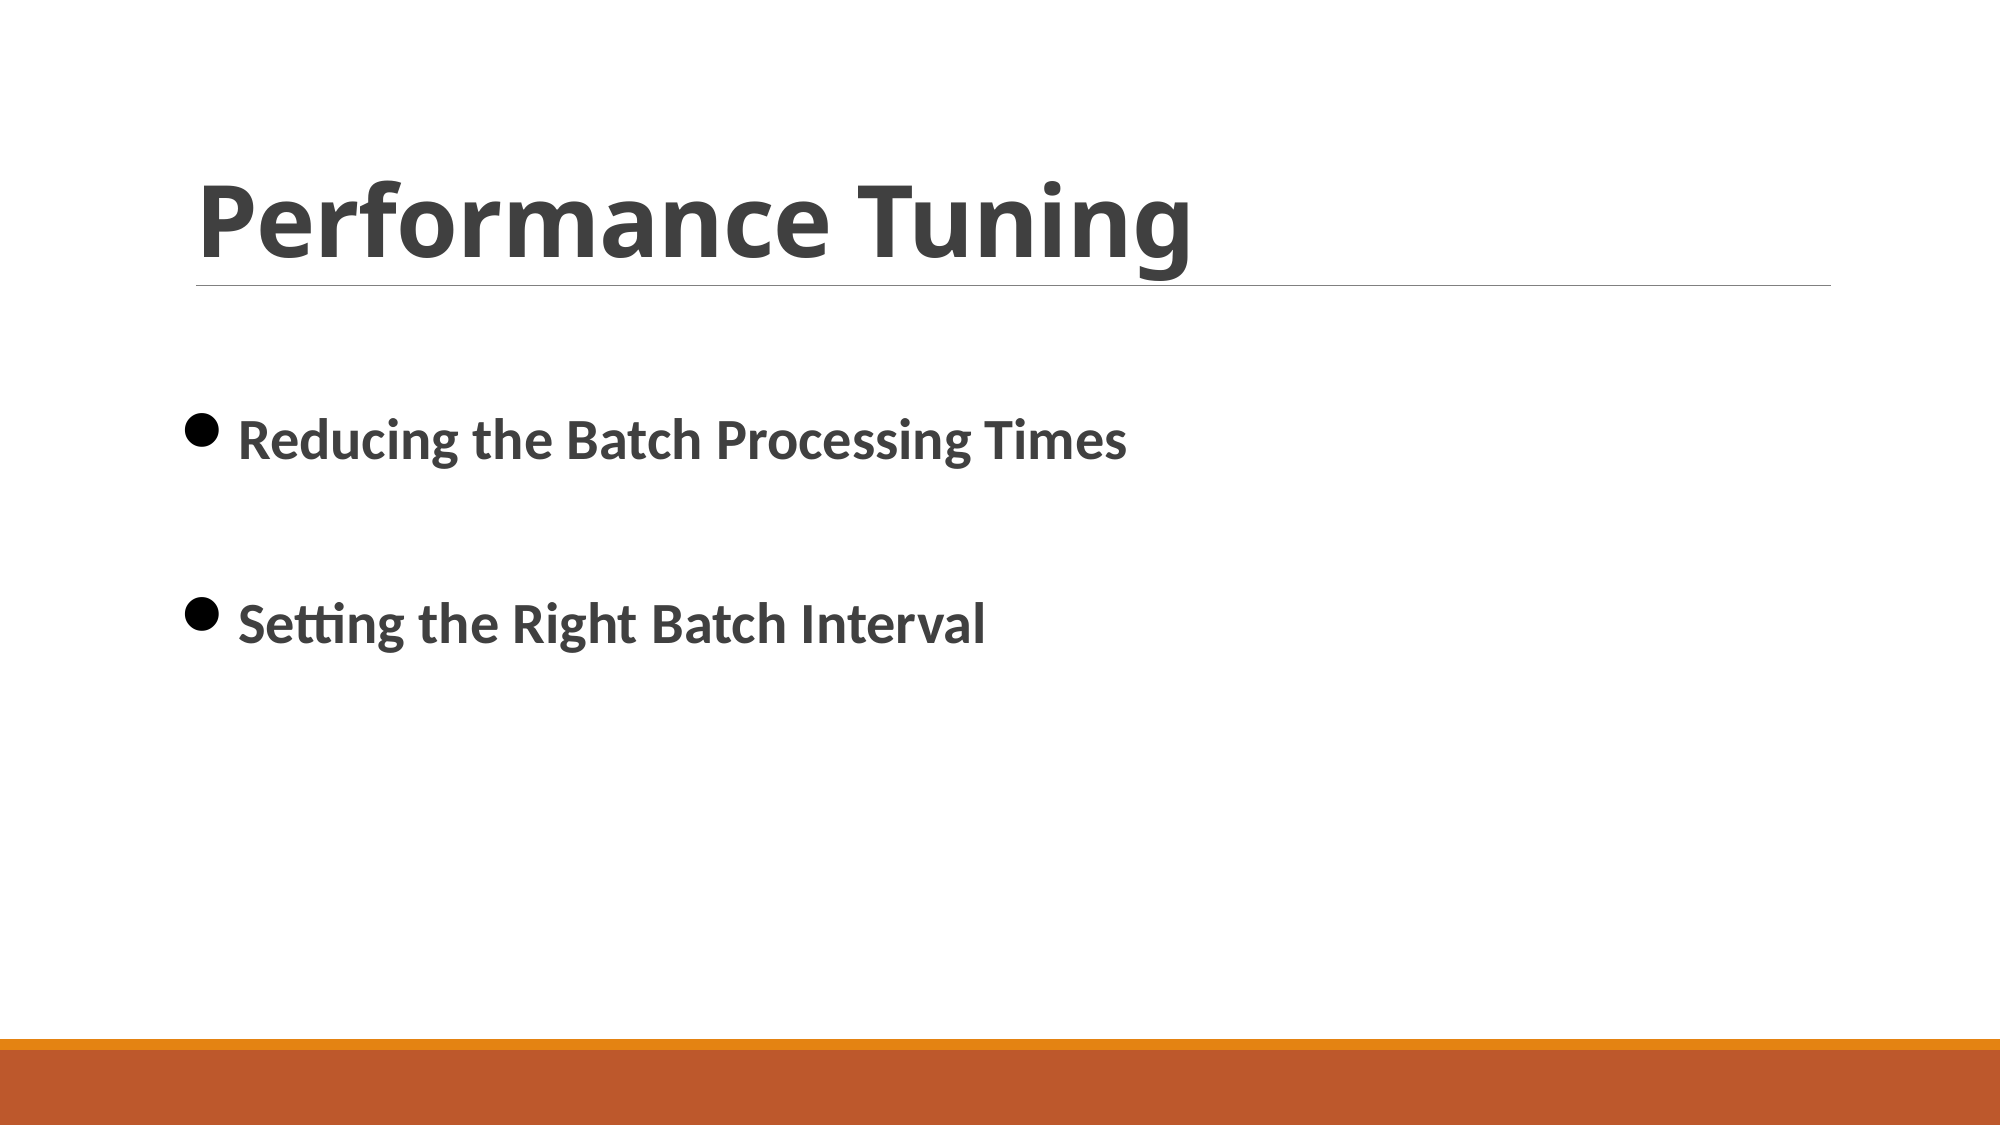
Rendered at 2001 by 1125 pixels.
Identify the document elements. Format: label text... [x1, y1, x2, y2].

list Reducing the Batch Processing Times Setting the Right Batch Interval [180, 302, 1830, 963]
title Performance Tuning [180, 47, 1830, 285]
